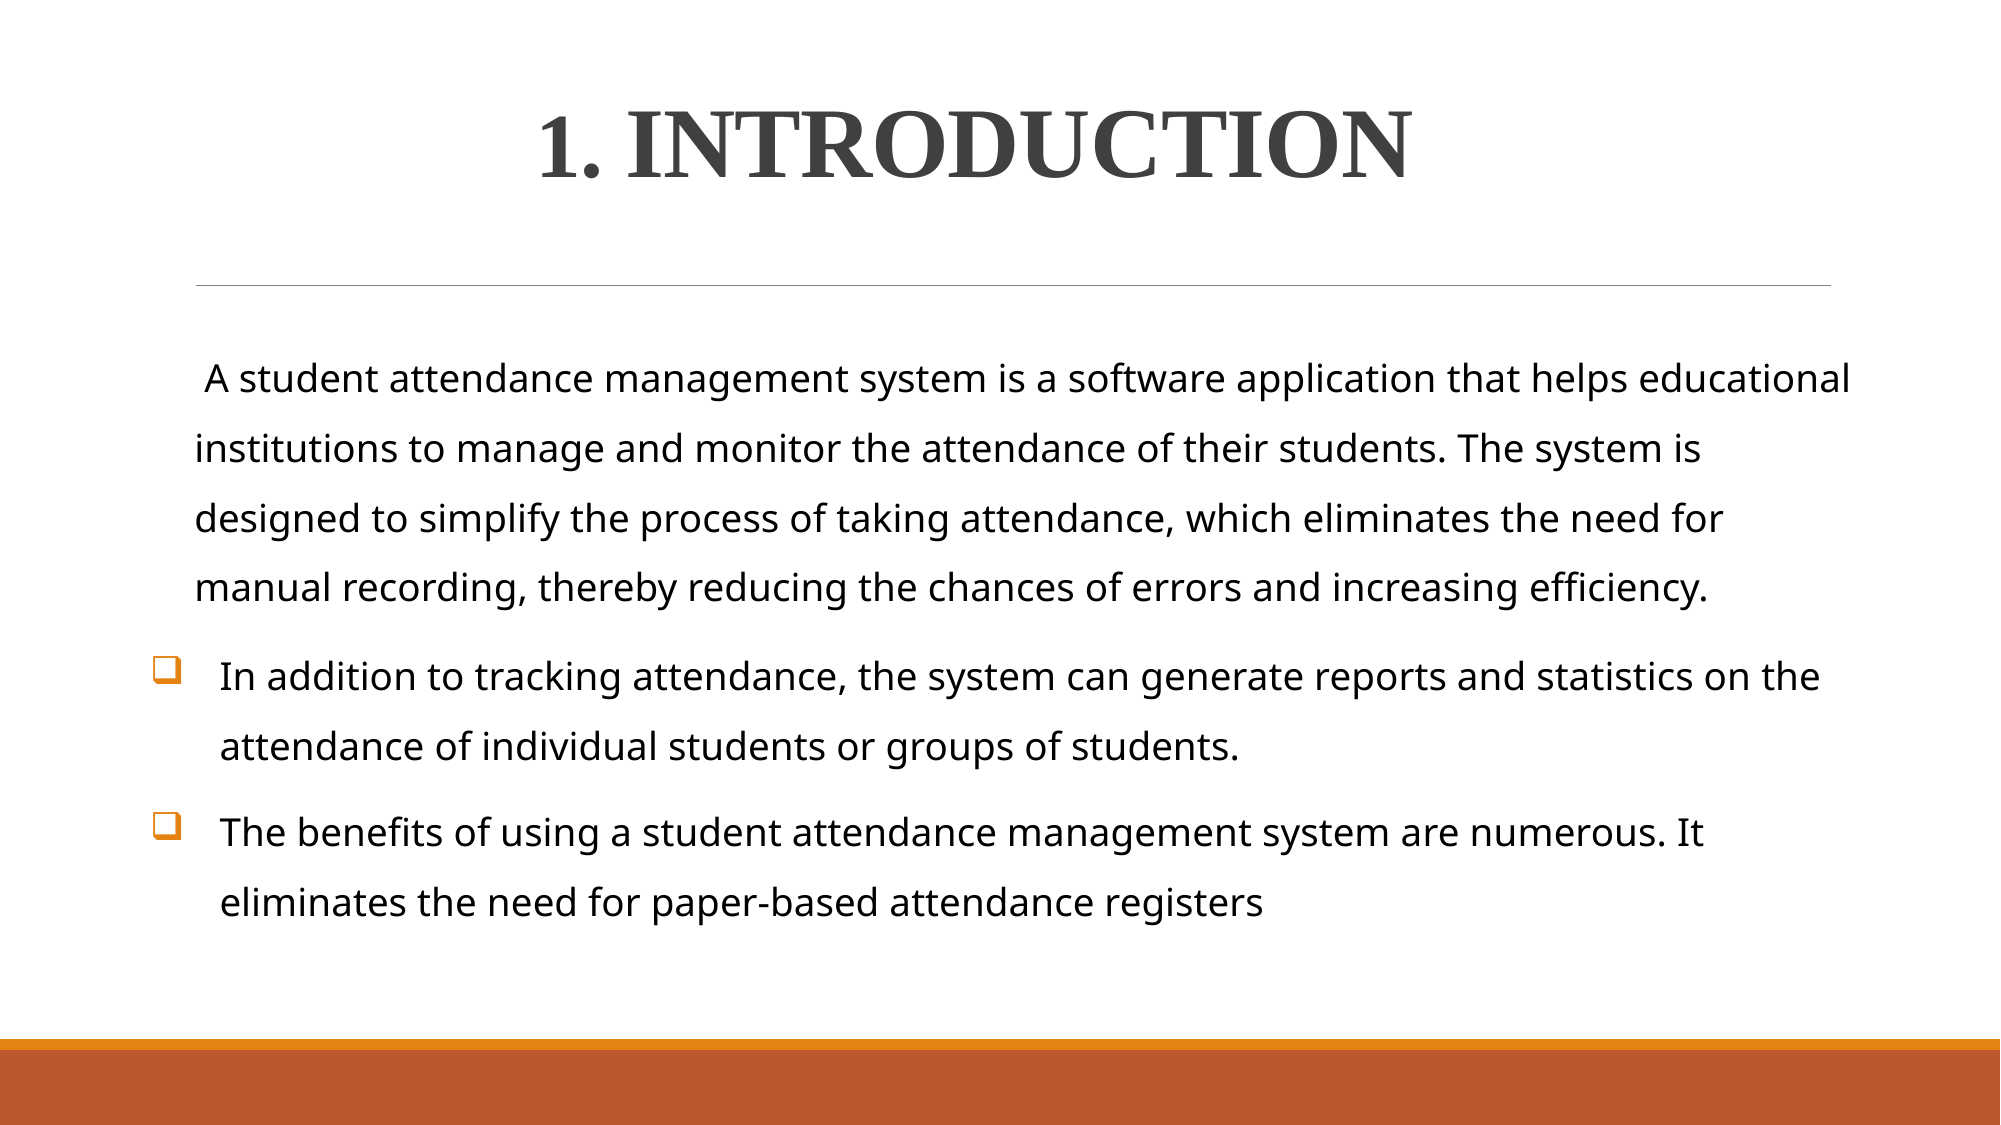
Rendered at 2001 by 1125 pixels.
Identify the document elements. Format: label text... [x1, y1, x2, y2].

list A student attendance management system is a software application that helps educational institutions to manage and monitor the attendance of their students. The system is designed to simplify the process of taking attendance, which eliminates the need for manual recording, thereby reducing the chances of errors and increasing efficiency. In addition to tracking attendance, the system can generate reports and statistics on the attendance of individual students or groups of students. The benefits of using a student attendance management system are numerous. It eliminates the need for paper-based attendance registers [137, 200, 1863, 1009]
title 1. INTRODUCTION [300, 83, 1650, 200]
